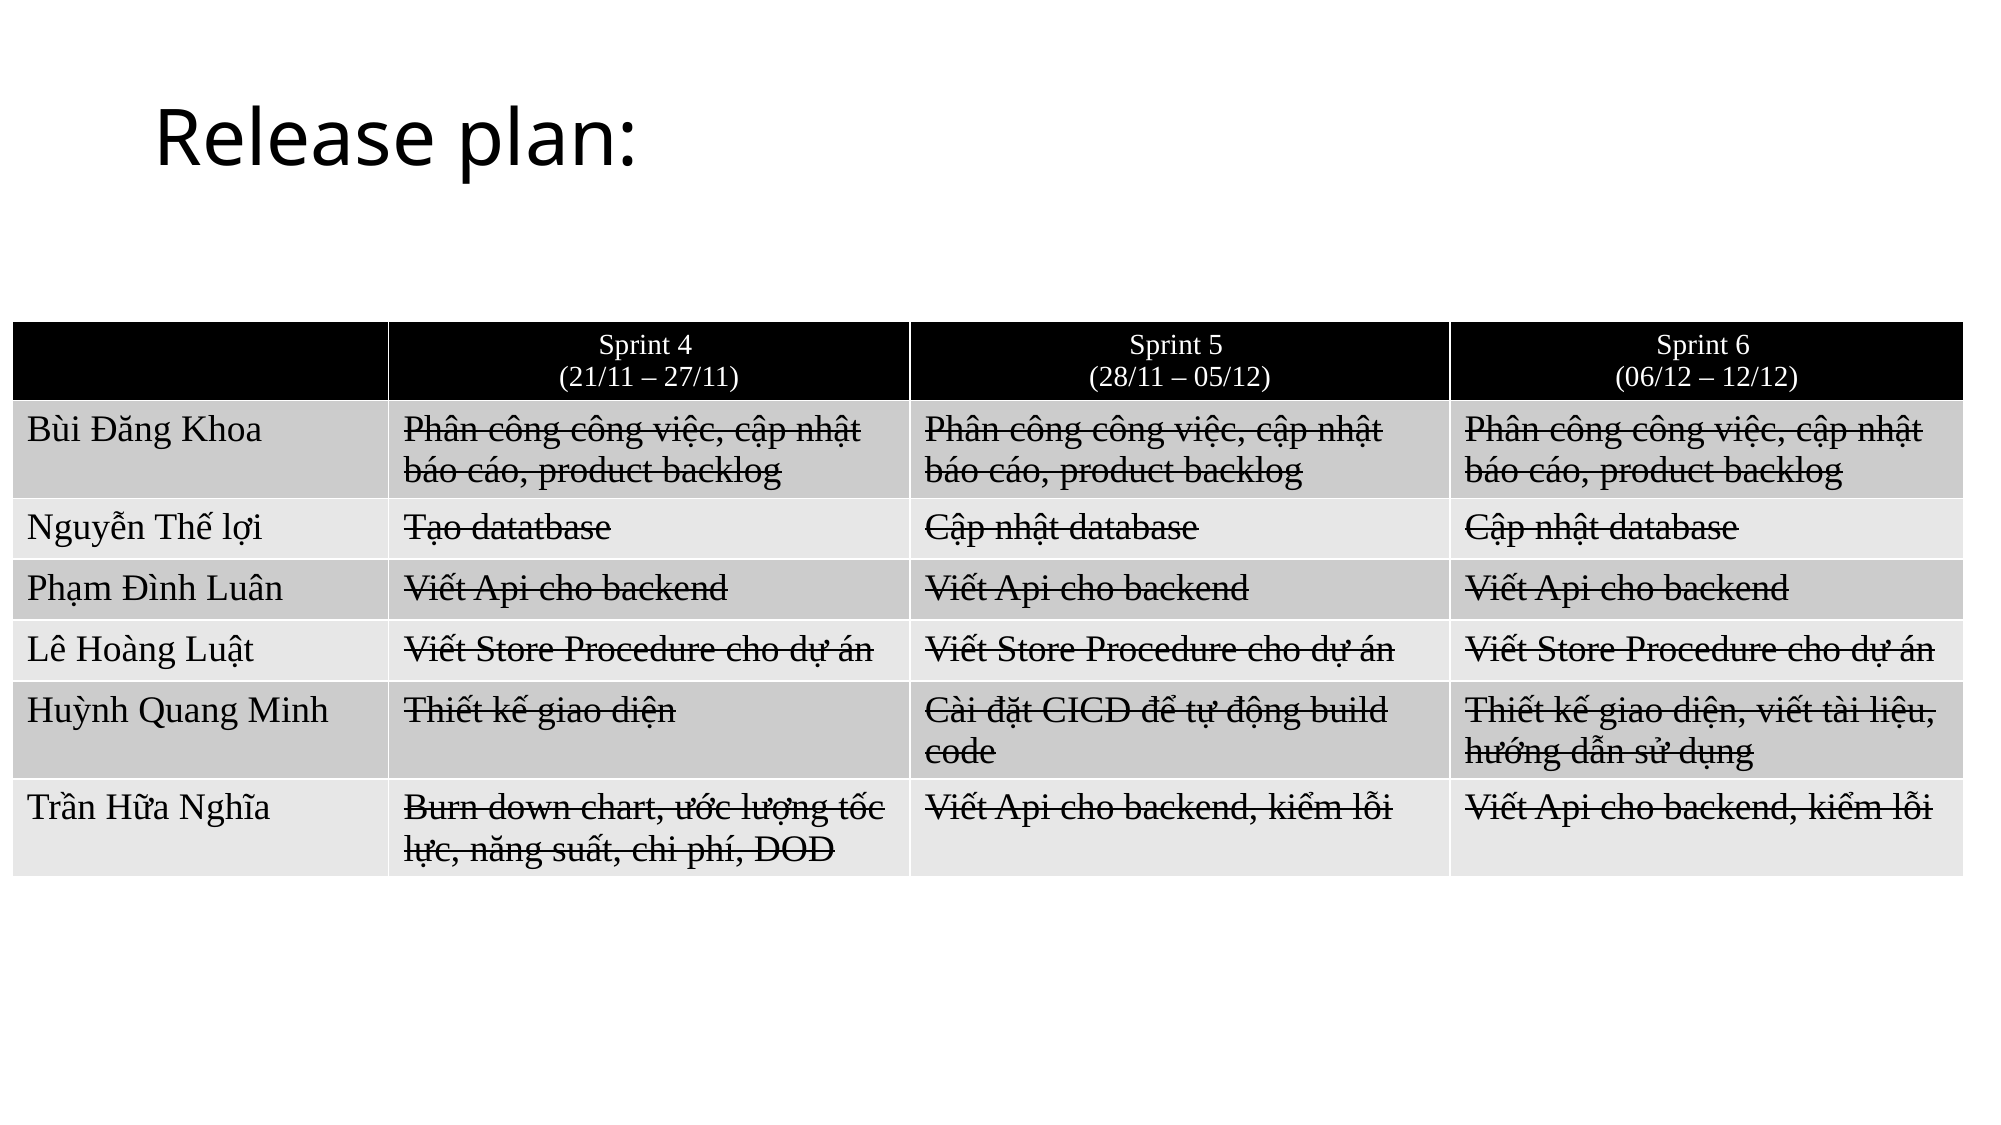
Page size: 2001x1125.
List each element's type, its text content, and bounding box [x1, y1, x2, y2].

table_cell Viết Api cho backend [911, 560, 1449, 619]
table_cell Burn down chart, ước lượng tốc lực, năng suất, chi phí, DOD [389, 780, 909, 876]
table_cell Viết Api cho backend, kiểm lỗi [911, 780, 1449, 876]
table_cell Phạm Đình Luân [13, 560, 388, 619]
table_cell Phân công công việc, cập nhật báo cáo, product backlog [389, 401, 909, 498]
table_cell Bùi Đăng Khoa [13, 401, 388, 498]
table_header Sprint 6 (06/12 – 12/12) [1451, 322, 1963, 400]
table_cell Tạo datatbase [389, 499, 909, 558]
table_cell Viết Api cho backend [1451, 560, 1963, 619]
table_cell Cập nhật database [1451, 499, 1963, 558]
table_cell Phân công công việc, cập nhật báo cáo, product backlog [911, 401, 1449, 498]
table_cell Cập nhật database [911, 499, 1449, 558]
table_cell Viết Api cho backend, kiểm lỗi [1451, 780, 1963, 876]
table_cell Huỳnh Quang Minh [13, 682, 388, 778]
table_cell Lê Hoàng Luật [13, 621, 388, 680]
table_cell Viết Store Procedure cho dự án [389, 621, 909, 680]
table_cell Thiết kế giao diện [389, 682, 909, 778]
table_header Sprint 4 (21/11 – 27/11) [389, 322, 909, 400]
table_header [13, 322, 388, 400]
table_cell Nguyễn Thế lợi [13, 499, 388, 558]
table_cell Viết Store Procedure cho dự án [911, 621, 1449, 680]
table_cell Cài đặt CICD để tự động build code [911, 682, 1449, 778]
table_cell Trần Hữa Nghĩa [13, 780, 388, 876]
title Release plan: [138, 49, 660, 320]
table_cell Thiết kế giao diện, viết tài liệu, hướng dẫn sử dụng [1451, 682, 1963, 778]
table_cell Viết Api cho backend [389, 560, 909, 619]
table_cell Viết Store Procedure cho dự án [1451, 621, 1963, 680]
table_cell Phân công công việc, cập nhật báo cáo, product backlog [1451, 401, 1963, 498]
table_header Sprint 5 (28/11 – 05/12) [911, 322, 1449, 400]
